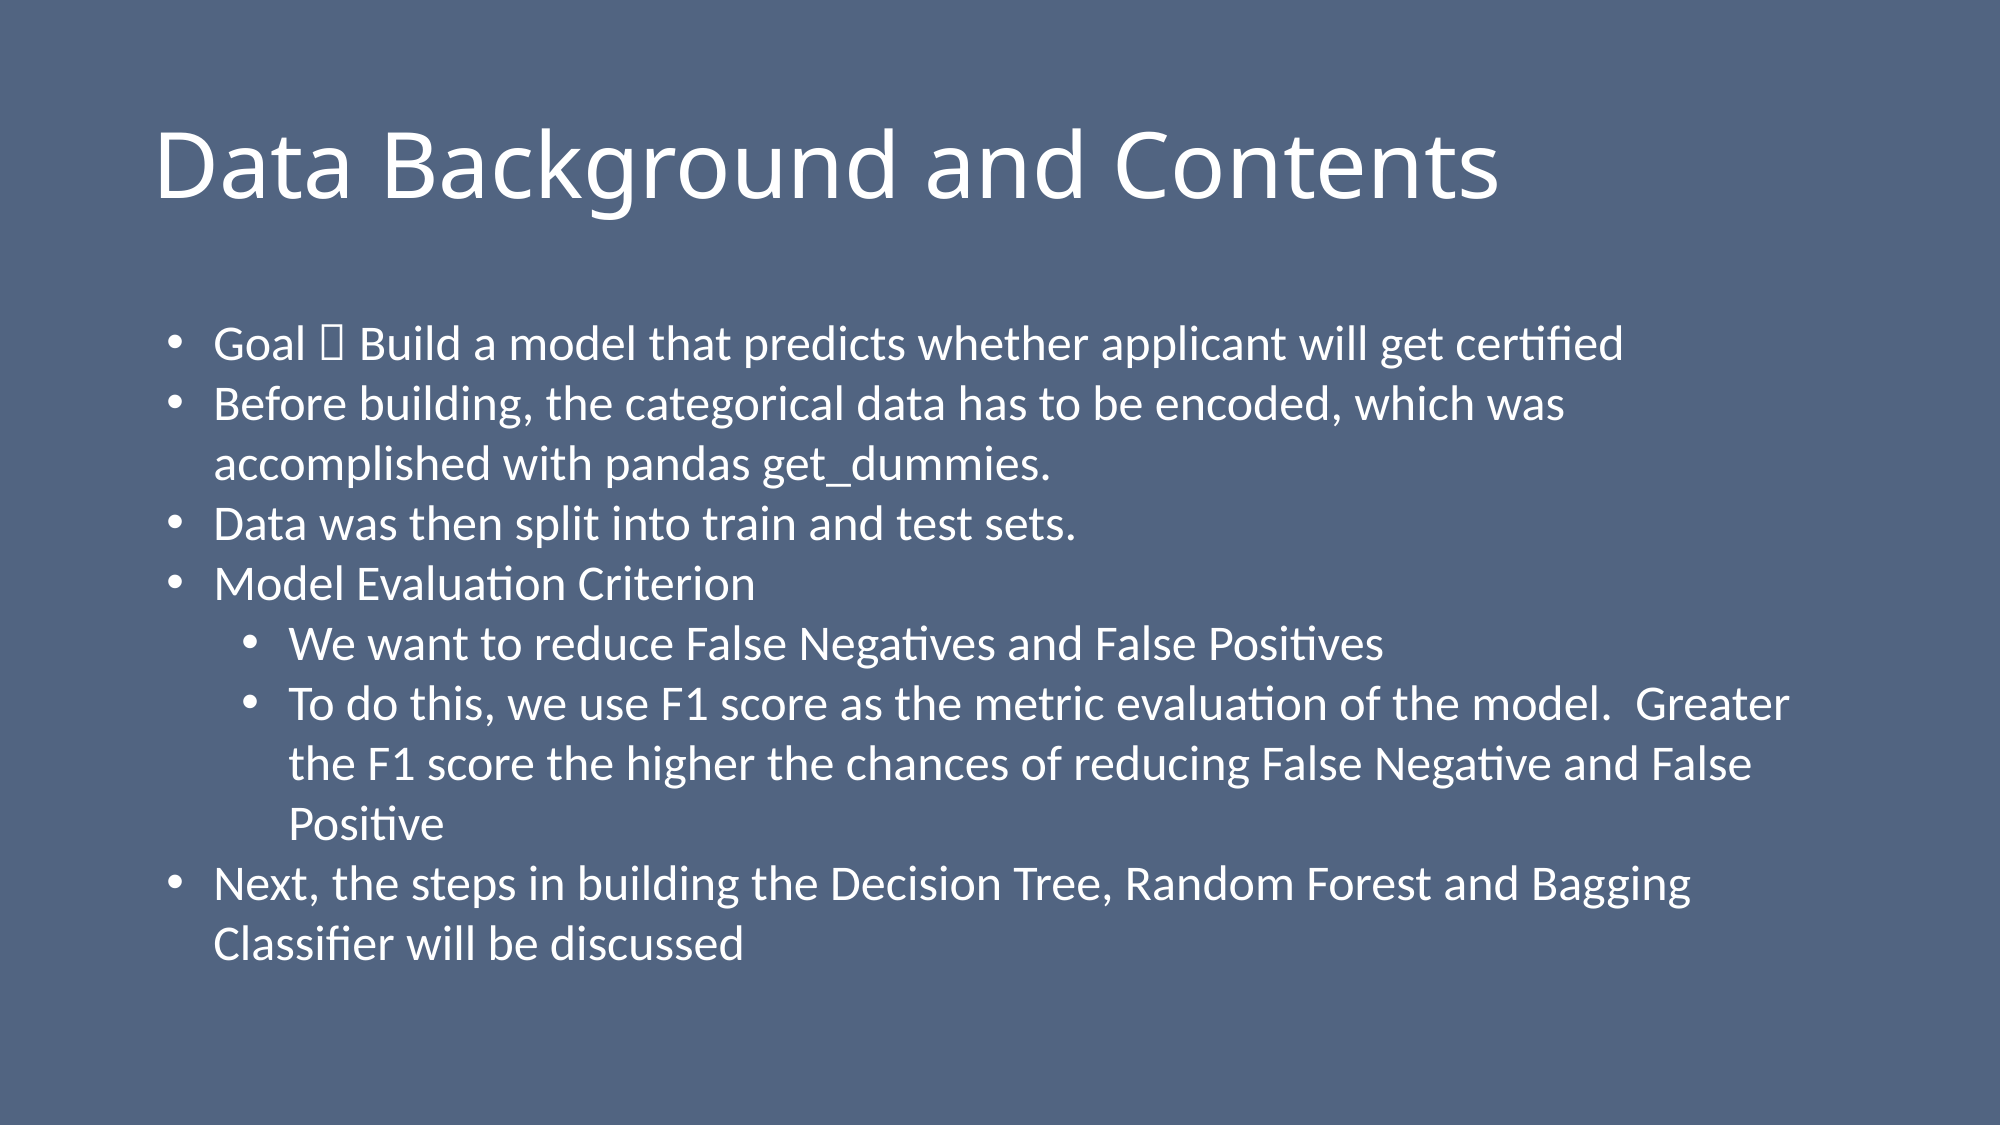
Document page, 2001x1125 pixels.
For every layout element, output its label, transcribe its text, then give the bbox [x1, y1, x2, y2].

text_box Goal  Build a model that predicts whether applicant will get certified Before building, the categorical data has to be encoded, which was accomplished with pandas get_dummies. Data was then split into train and test sets. Model Evaluation Criterion We want to reduce False Negatives and False Positives To do this, we use F1 score as the metric evaluation of the model. Greater the F1 score the higher the chances of reducing False Negative and False Positive Next, the steps in building the Decision Tree, Random Forest and Bagging Classifier will be discussed [151, 303, 1848, 979]
title Data Background and Contents [137, 59, 1863, 278]
